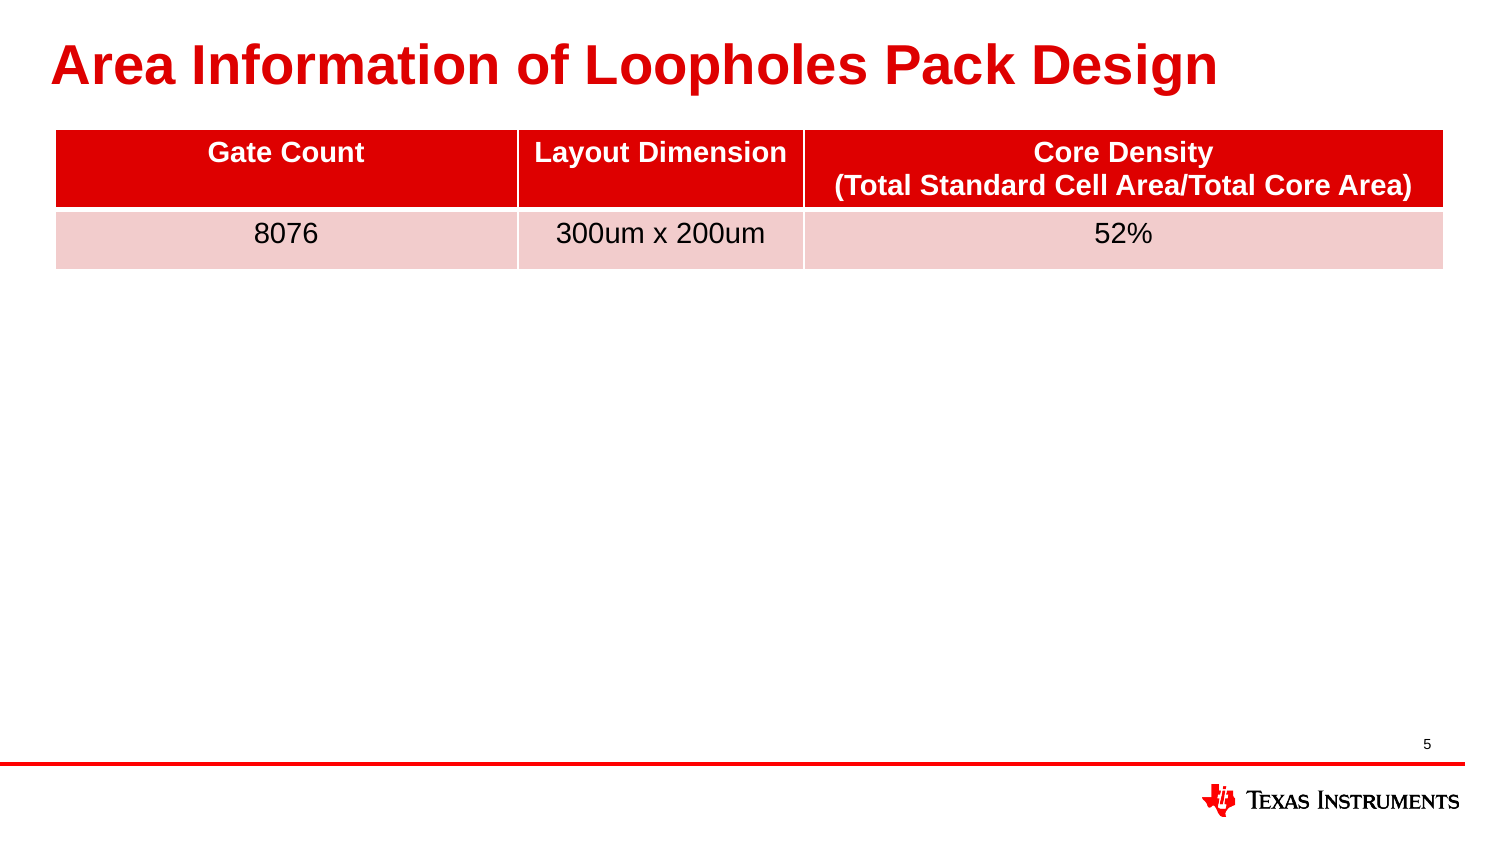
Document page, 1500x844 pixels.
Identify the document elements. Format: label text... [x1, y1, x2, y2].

table_header Core Density (Total Standard Cell Area/Total Core Area) [805, 130, 1443, 207]
slide_number 5 [1093, 728, 1444, 755]
picture [1202, 784, 1459, 817]
title Area Information of Loopholes Pack Design [37, 17, 1426, 119]
table_cell 300um x 200um [519, 212, 803, 269]
table_header Layout Dimension [519, 130, 803, 207]
table_header Gate Count [56, 130, 517, 207]
table_cell 8076 [56, 212, 517, 269]
table_cell 52% [805, 212, 1443, 269]
